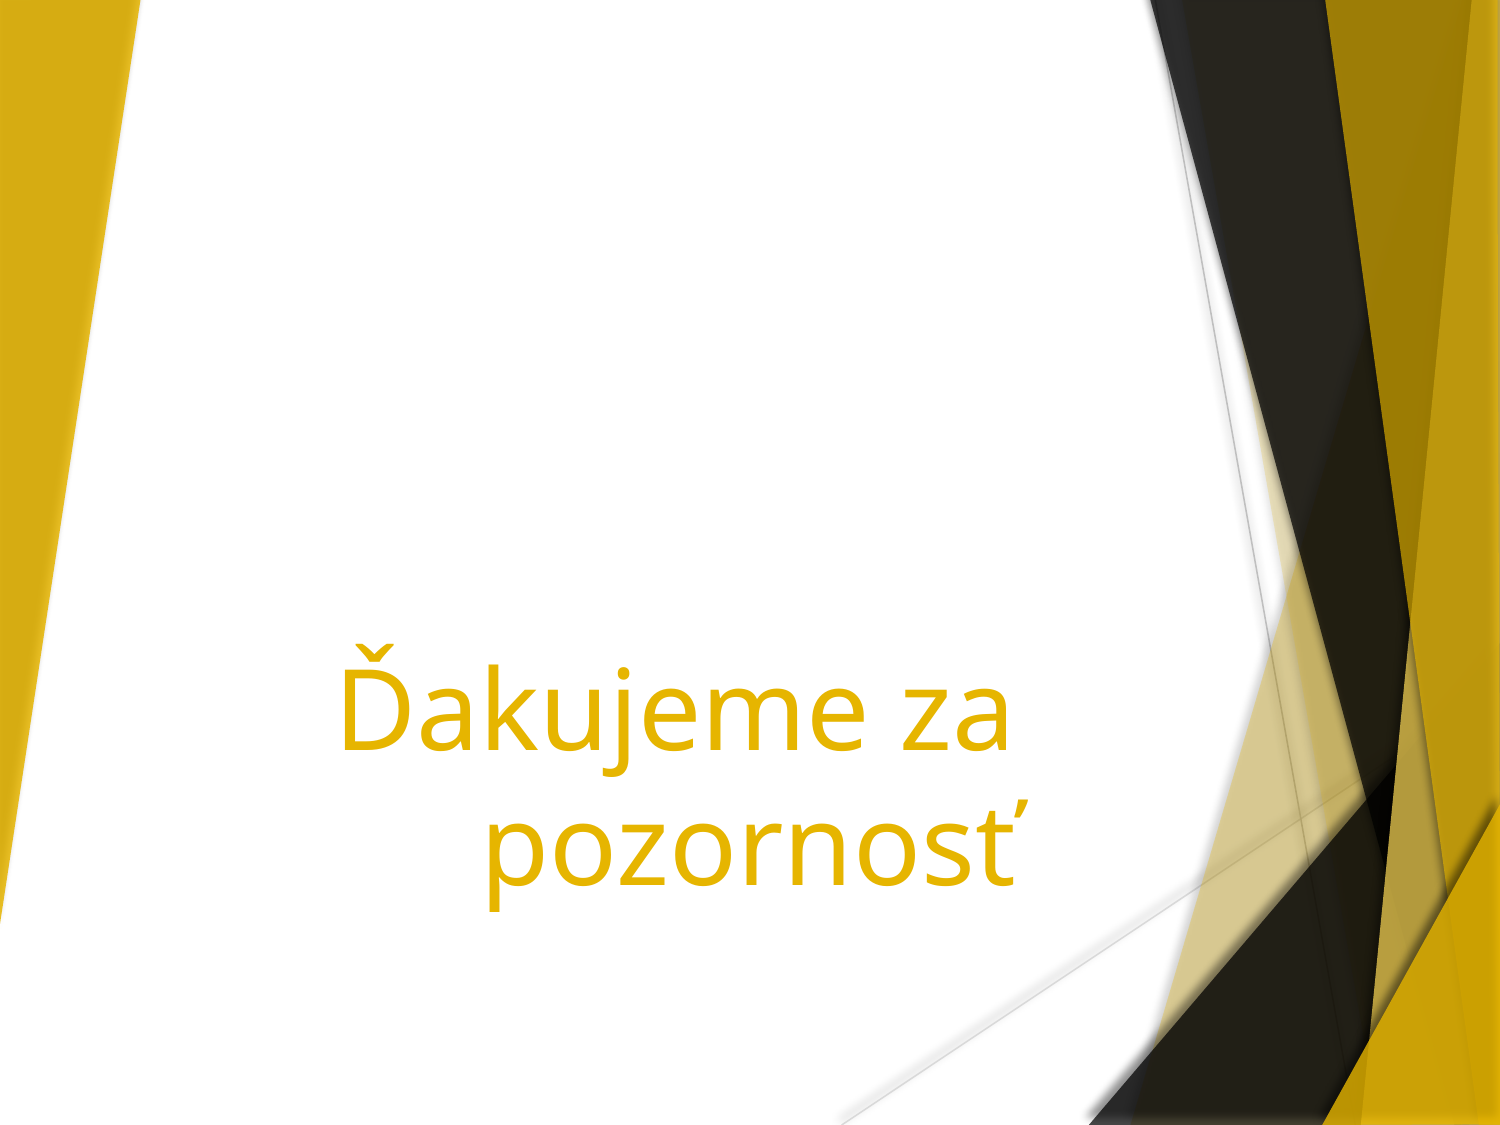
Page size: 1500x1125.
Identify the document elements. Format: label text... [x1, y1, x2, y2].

title Ďakujeme za pozornosť [253, 645, 1031, 916]
